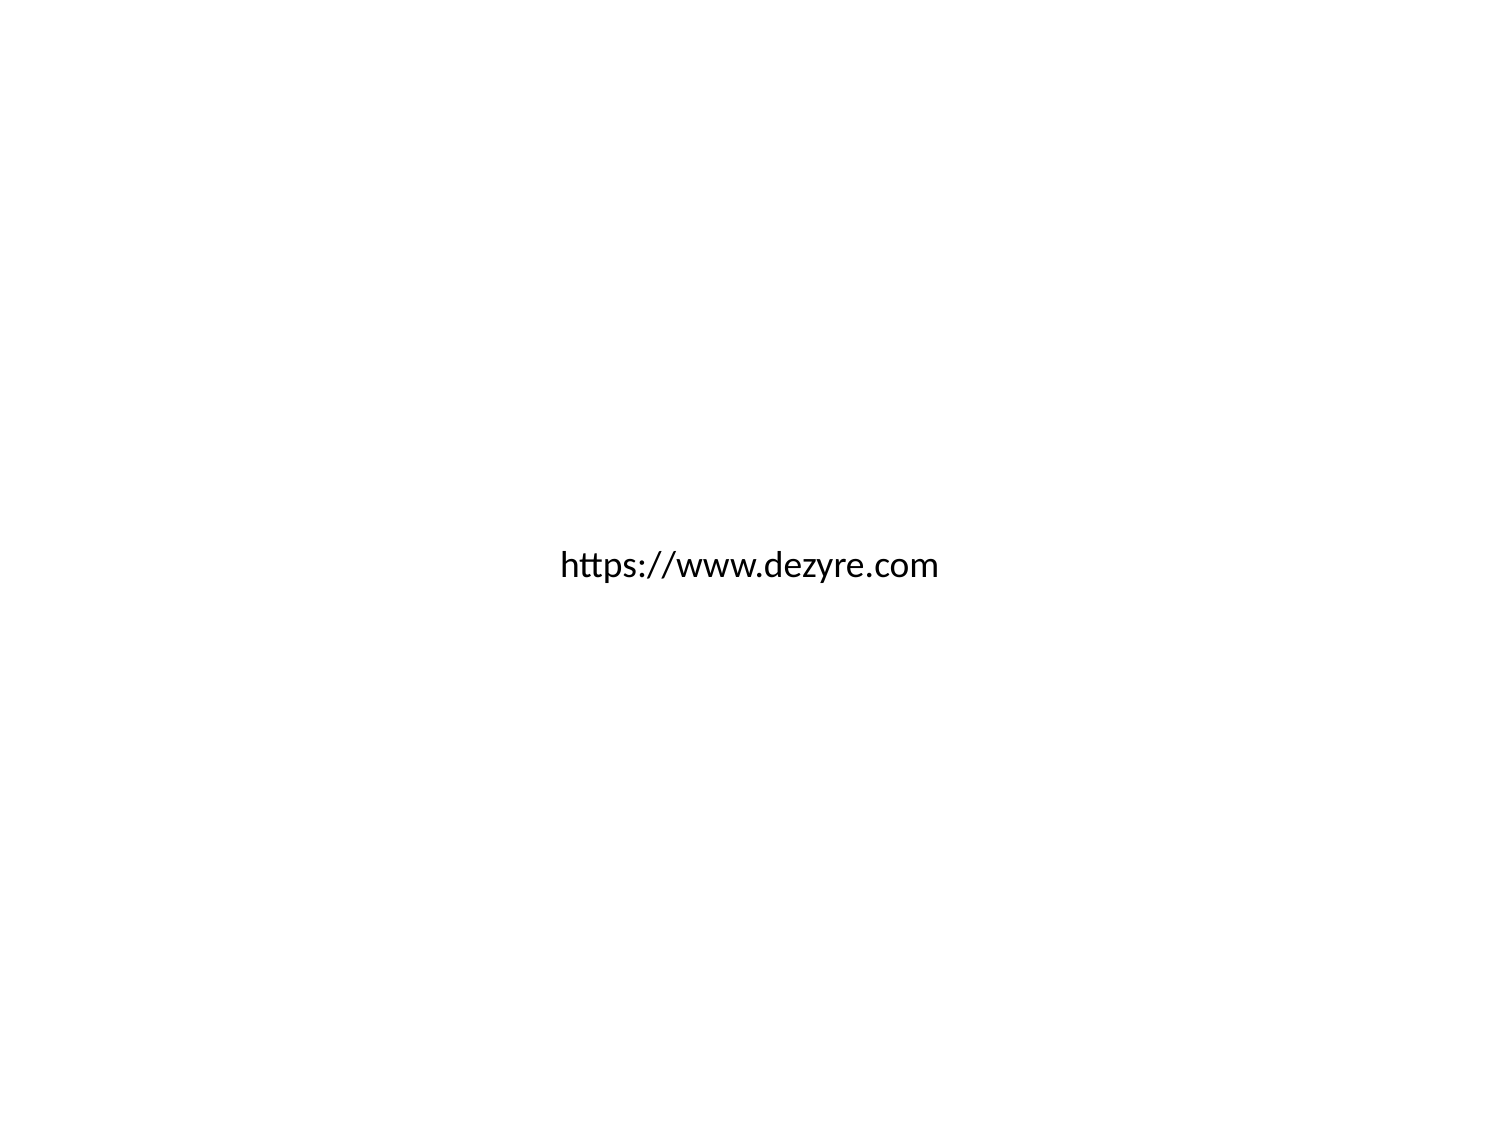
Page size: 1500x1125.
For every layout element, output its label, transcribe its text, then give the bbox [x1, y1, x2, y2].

text_box https://www.dezyre.com [545, 532, 955, 592]
